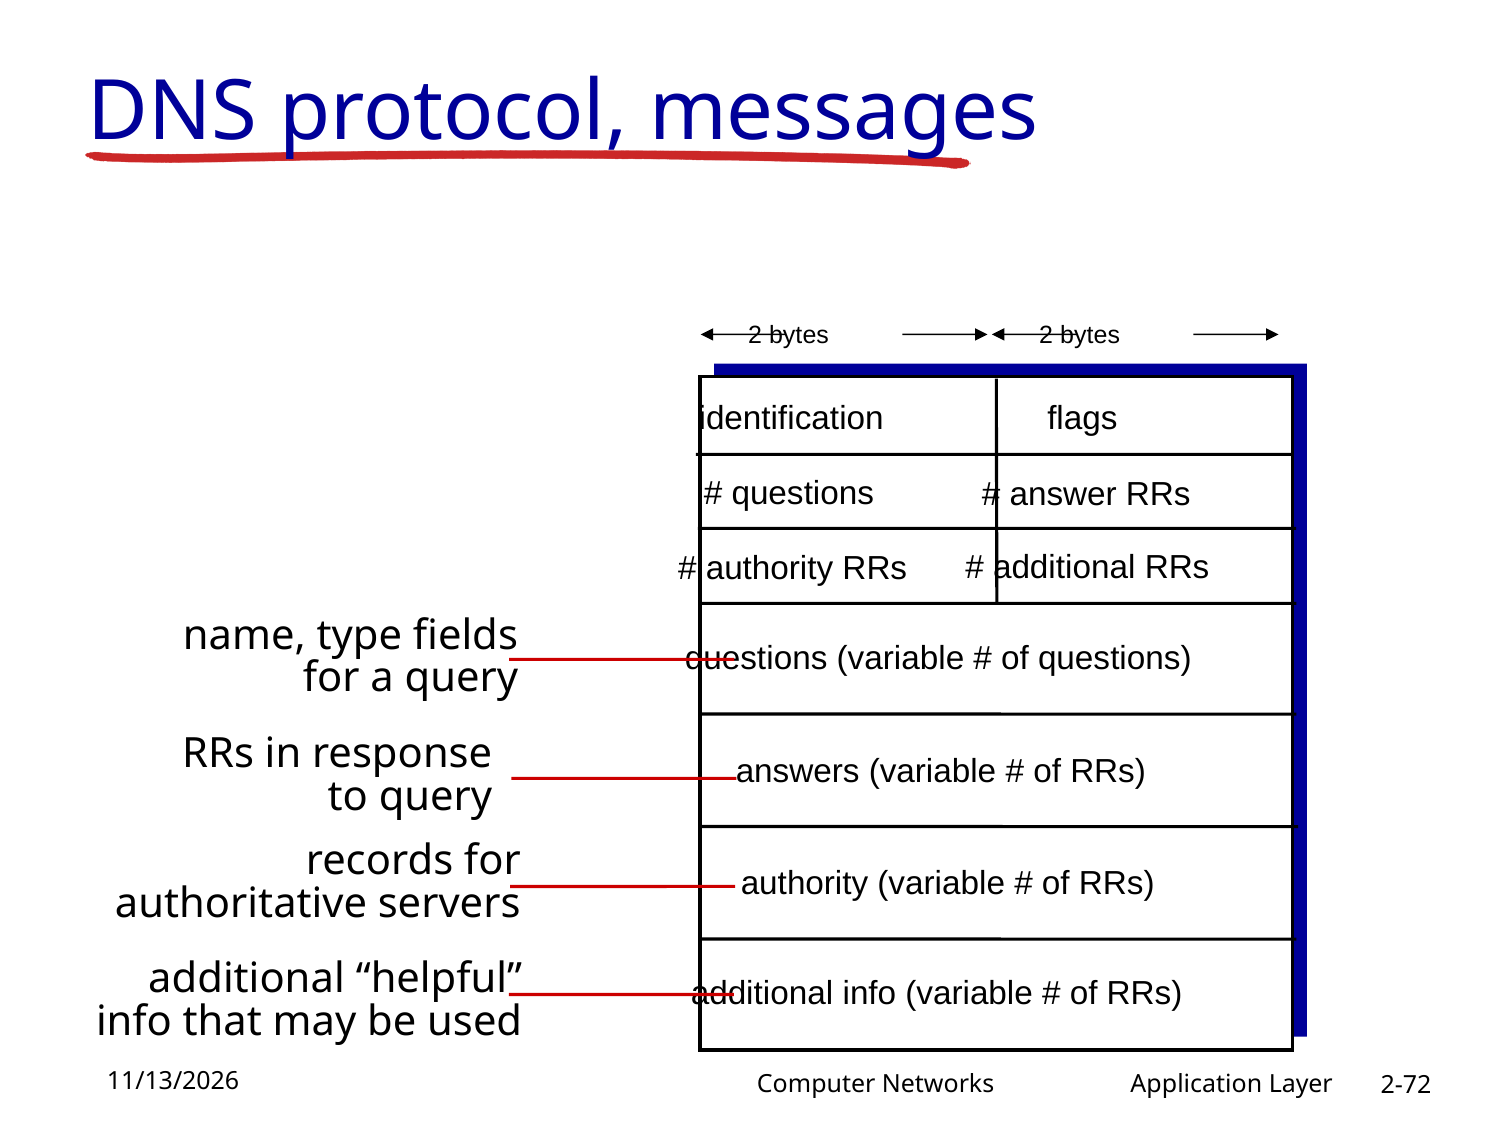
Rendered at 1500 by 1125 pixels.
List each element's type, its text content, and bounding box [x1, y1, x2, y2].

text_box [695, 363, 1308, 1051]
text_box RRs in response to query [151, 726, 507, 826]
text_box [700, 310, 988, 357]
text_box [991, 310, 1279, 357]
footer Computer Networks Application Layer [609, 1060, 1350, 1108]
slide_number 2-72 [1365, 1061, 1477, 1107]
text_box name, type fields for a query [168, 607, 533, 708]
text_box DNS protocol, messages [73, 35, 1349, 177]
picture [80, 145, 982, 174]
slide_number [91, 1056, 405, 1112]
text_box records for authoritative servers [100, 833, 536, 933]
text_box additional “helpful” info that may be used [81, 951, 537, 1051]
